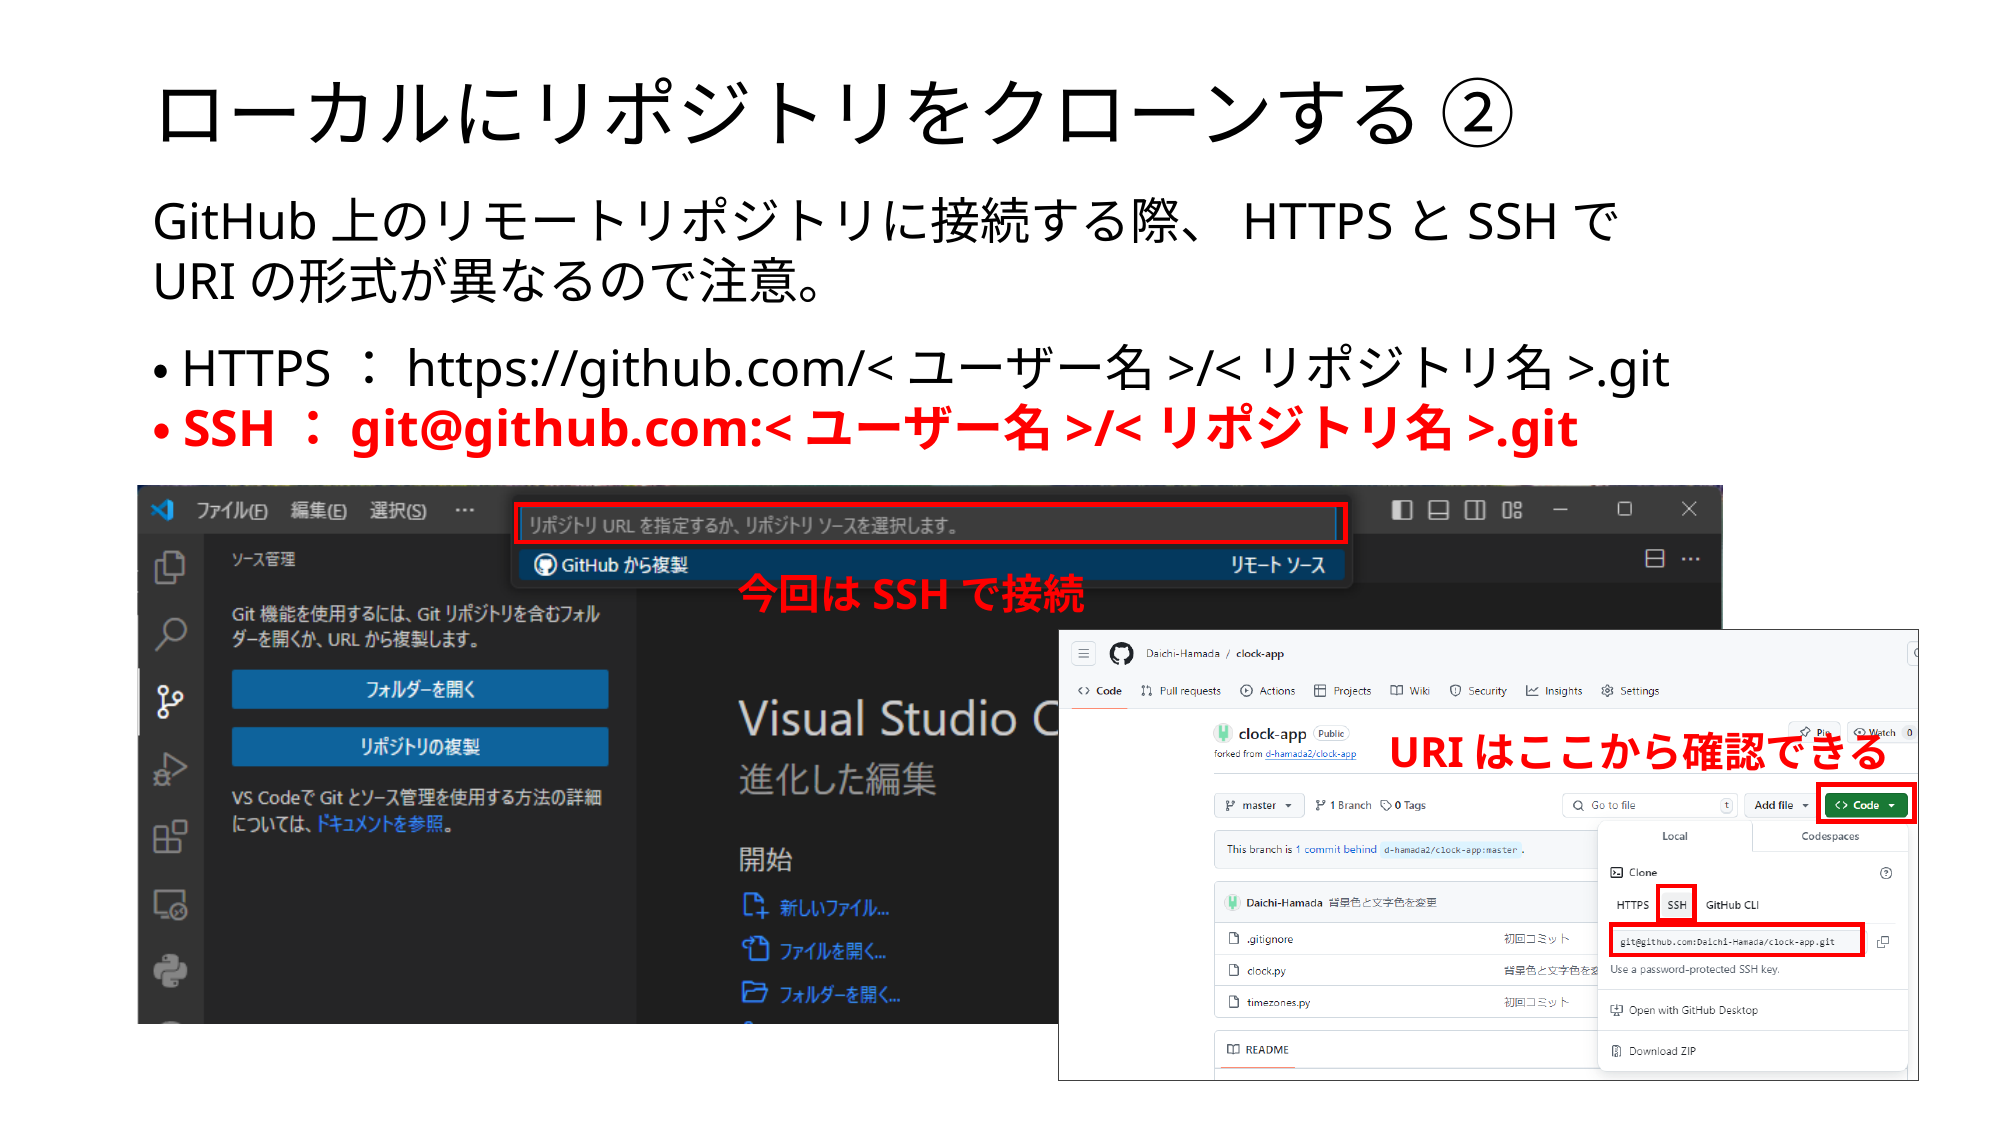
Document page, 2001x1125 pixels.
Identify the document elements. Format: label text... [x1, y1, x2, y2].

text_box GitHub上のリモートリポジトリに接続する際、HTTPSとSSHでURIの形式が異なるので注意。 [137, 182, 1723, 318]
text_box ・HTTPS：https://github.com/<ユーザー名>/<リポジトリ名>.git ・SSH：git@github.com:<ユーザー名>/<リポジトリ名>.git [137, 328, 1723, 464]
title ローカルにリポジトリをクローンする ➁ [137, 59, 1863, 174]
picture [137, 485, 1919, 1081]
